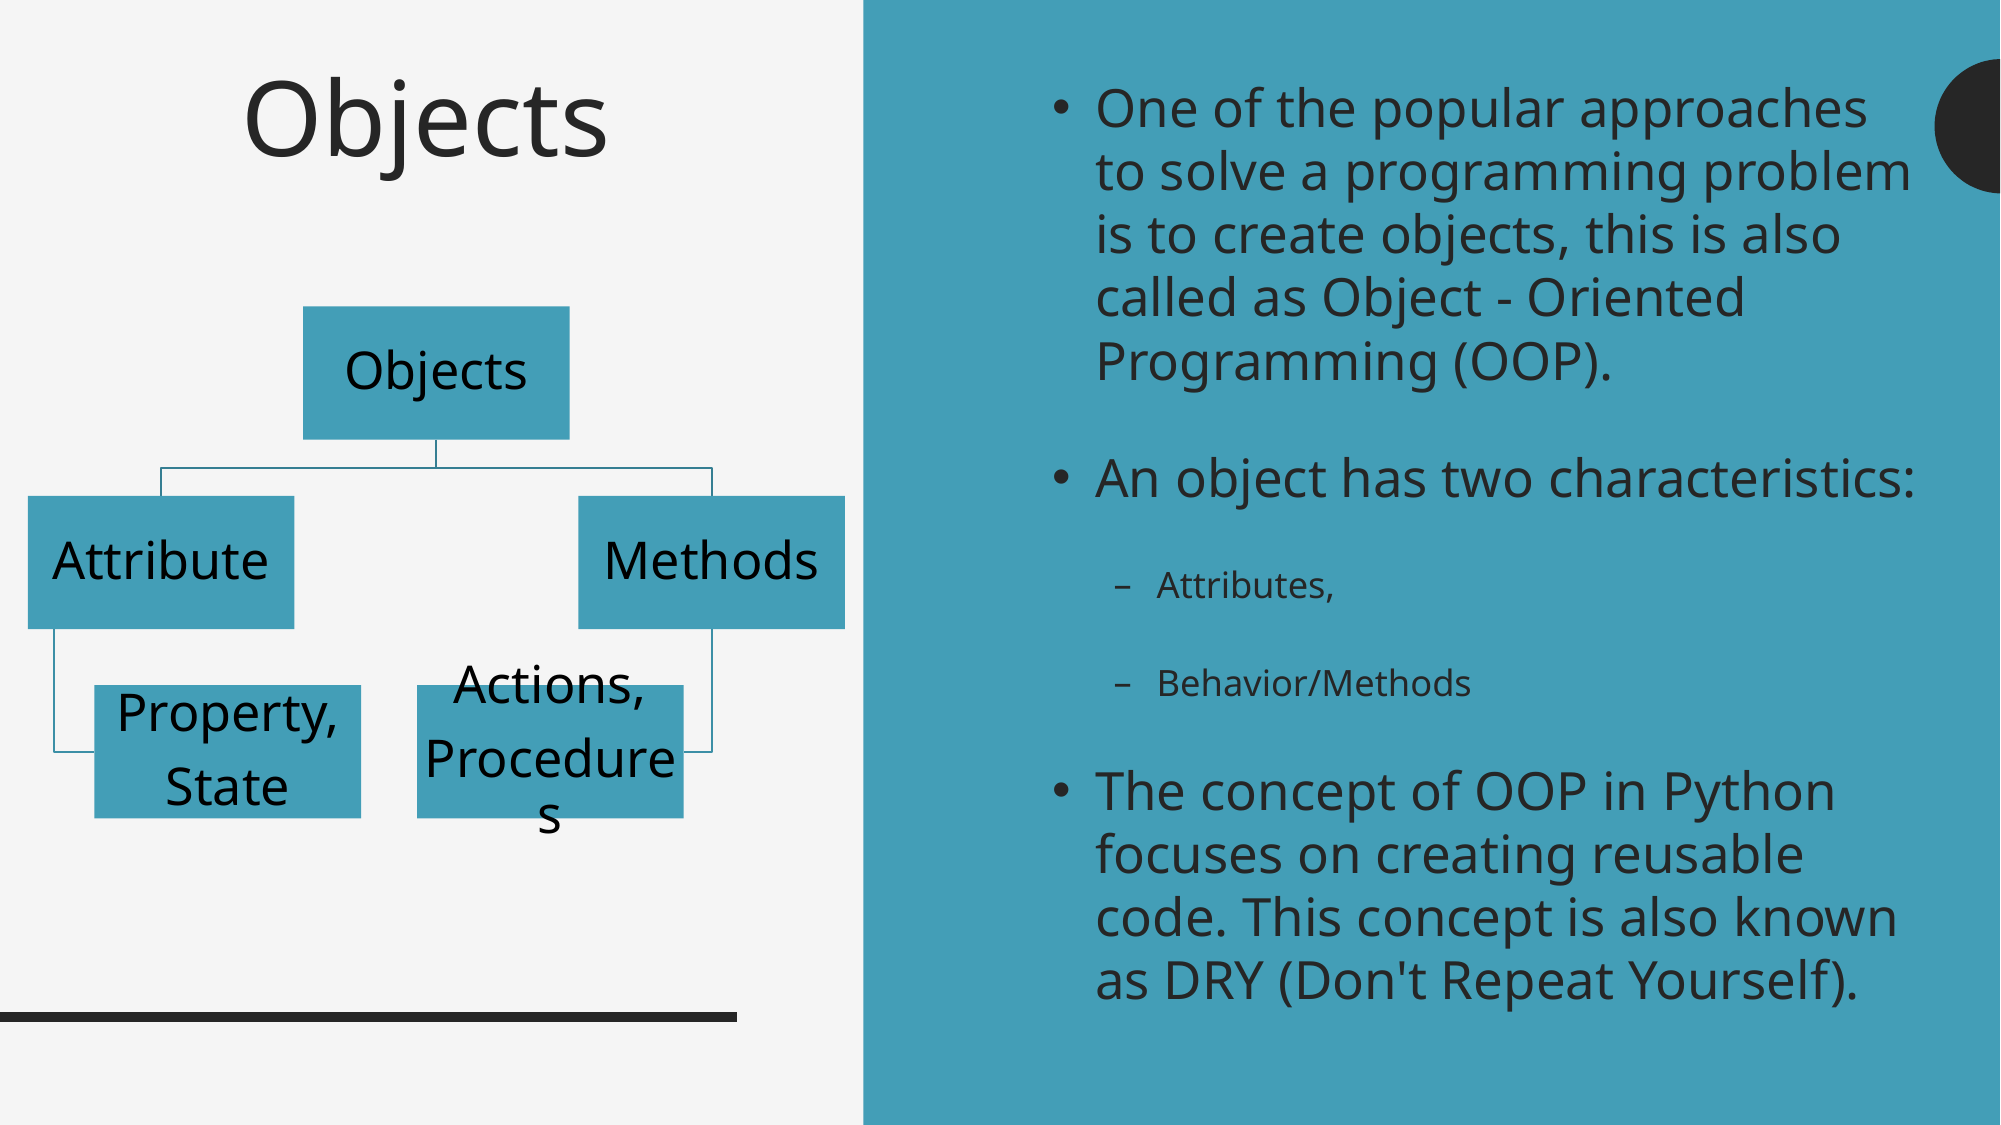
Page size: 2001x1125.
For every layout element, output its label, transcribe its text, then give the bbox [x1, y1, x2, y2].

title Objects [111, 58, 741, 208]
list One of the popular approaches to solve a programming problem is to create objects, this is also called as Object - Oriented Programming (OOP). An object has two characteristics: Attributes, Behavior/Methods The concept of OOP in Python focuses on creating reusable code. This concept is also known as DRY (Don't Repeat Yourself). [1037, 58, 1941, 1026]
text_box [27, 240, 846, 885]
